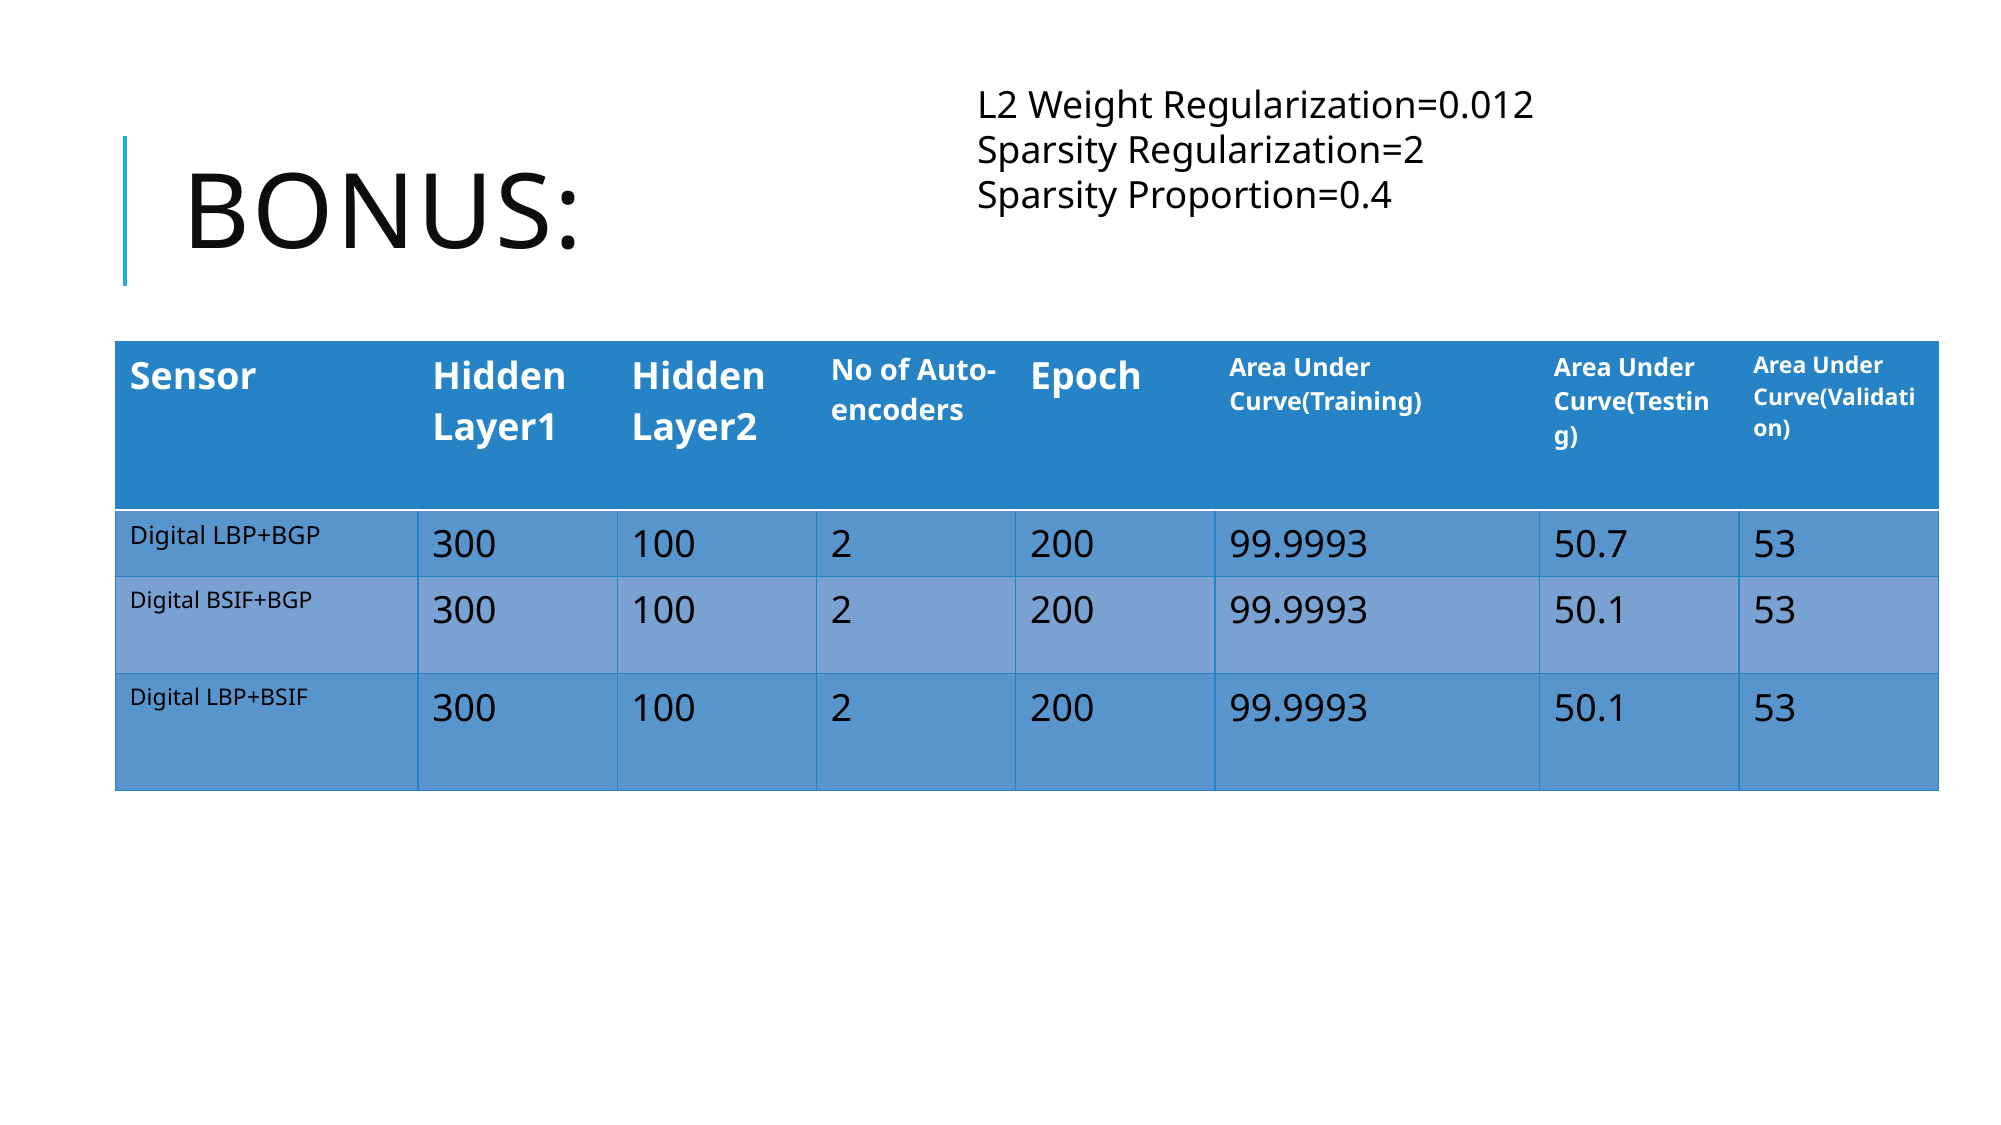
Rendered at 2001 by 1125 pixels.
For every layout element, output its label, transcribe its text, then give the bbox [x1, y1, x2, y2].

table_cell 200 [1016, 674, 1214, 790]
table_cell 50.7 [1540, 511, 1738, 576]
table_header Hidden Layer2 [618, 343, 816, 509]
table_cell 99.9993 [1216, 674, 1539, 790]
table_cell Digital BSIF+BGP [116, 577, 417, 673]
table_cell 53 [1740, 577, 1938, 673]
table_header Area Under Curve(Training) [1216, 343, 1539, 509]
table_cell 2 [817, 674, 1015, 790]
table_header Hidden Layer1 [419, 343, 617, 509]
table_cell 100 [618, 511, 816, 576]
table_cell 300 [419, 674, 617, 790]
table_cell 53 [1740, 511, 1938, 576]
table_cell Digital LBP+BGP [116, 511, 417, 576]
table_cell 200 [1016, 511, 1214, 576]
table_header No of Auto-encoders [817, 343, 1015, 509]
table_cell 300 [419, 511, 617, 576]
table_cell 300 [419, 577, 617, 673]
table_cell 200 [1016, 577, 1214, 673]
title Bonus: [168, 96, 1763, 341]
text_box L2 Weight Regularization=0.012 Sparsity Regularization=2 Sparsity Proportion=0.4 [962, 73, 1775, 224]
table_cell Digital LBP+BSIF [116, 674, 417, 790]
table_cell 99.9993 [1216, 577, 1539, 673]
table_cell 99.9993 [1216, 511, 1539, 576]
table_header Area Under Curve(Validation) [1740, 343, 1938, 509]
table_header Sensor [116, 343, 417, 509]
table_cell 100 [618, 577, 816, 673]
table_cell 2 [817, 511, 1015, 576]
table_cell 50.1 [1540, 674, 1738, 790]
table_header Area Under Curve(Testing) [1540, 343, 1738, 509]
table_cell 2 [817, 577, 1015, 673]
table_cell 100 [618, 674, 816, 790]
table_header Epoch [1016, 343, 1214, 509]
table_cell 50.1 [1540, 577, 1738, 673]
table_cell 53 [1740, 674, 1938, 790]
